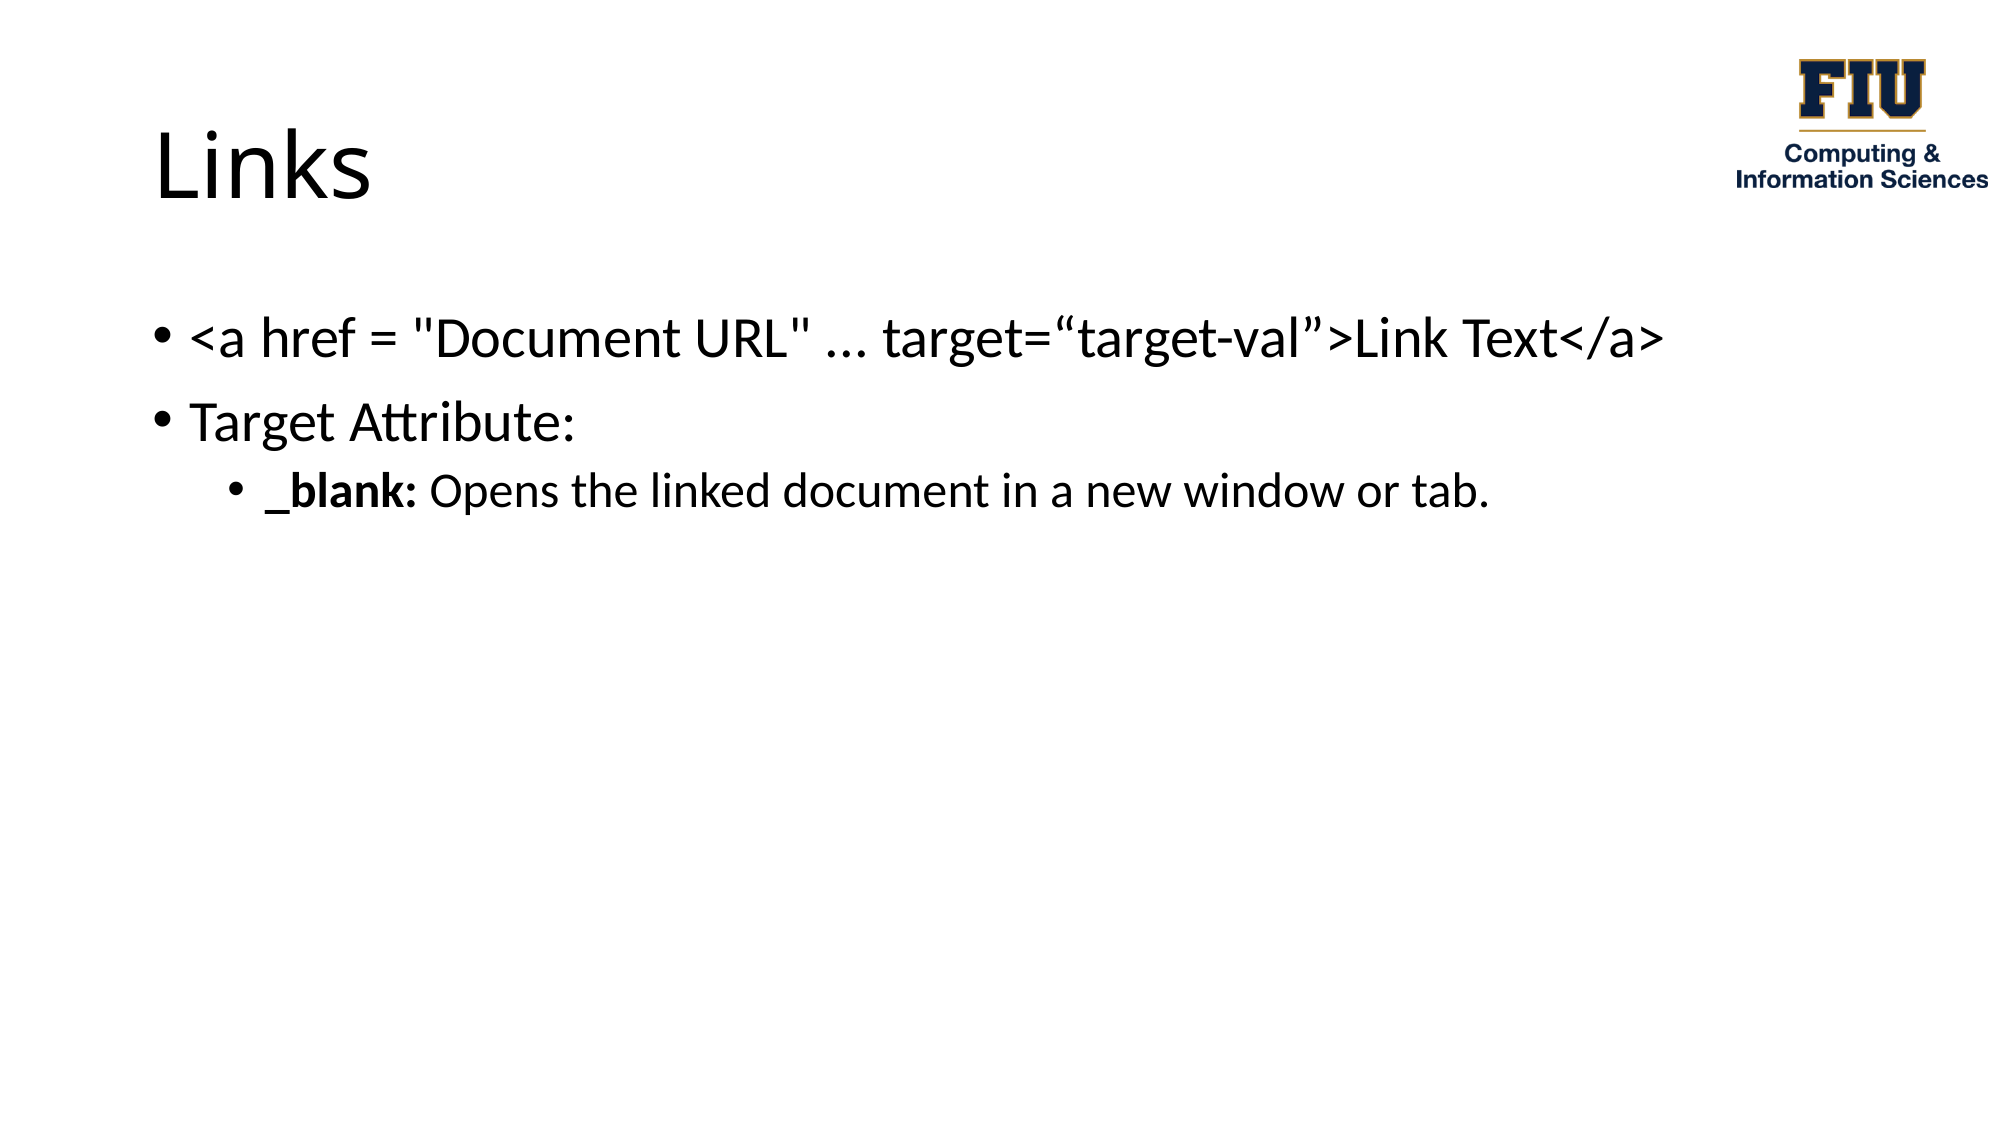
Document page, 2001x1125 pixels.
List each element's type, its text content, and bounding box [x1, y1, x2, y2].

title Links [137, 59, 1863, 278]
picture [1863, 59, 1988, 188]
list <a href = "Document URL" ... target=“target-val”>Link Text</a> Target Attribute: _blank: Opens the linked document in a new window or tab. [137, 299, 1863, 1014]
